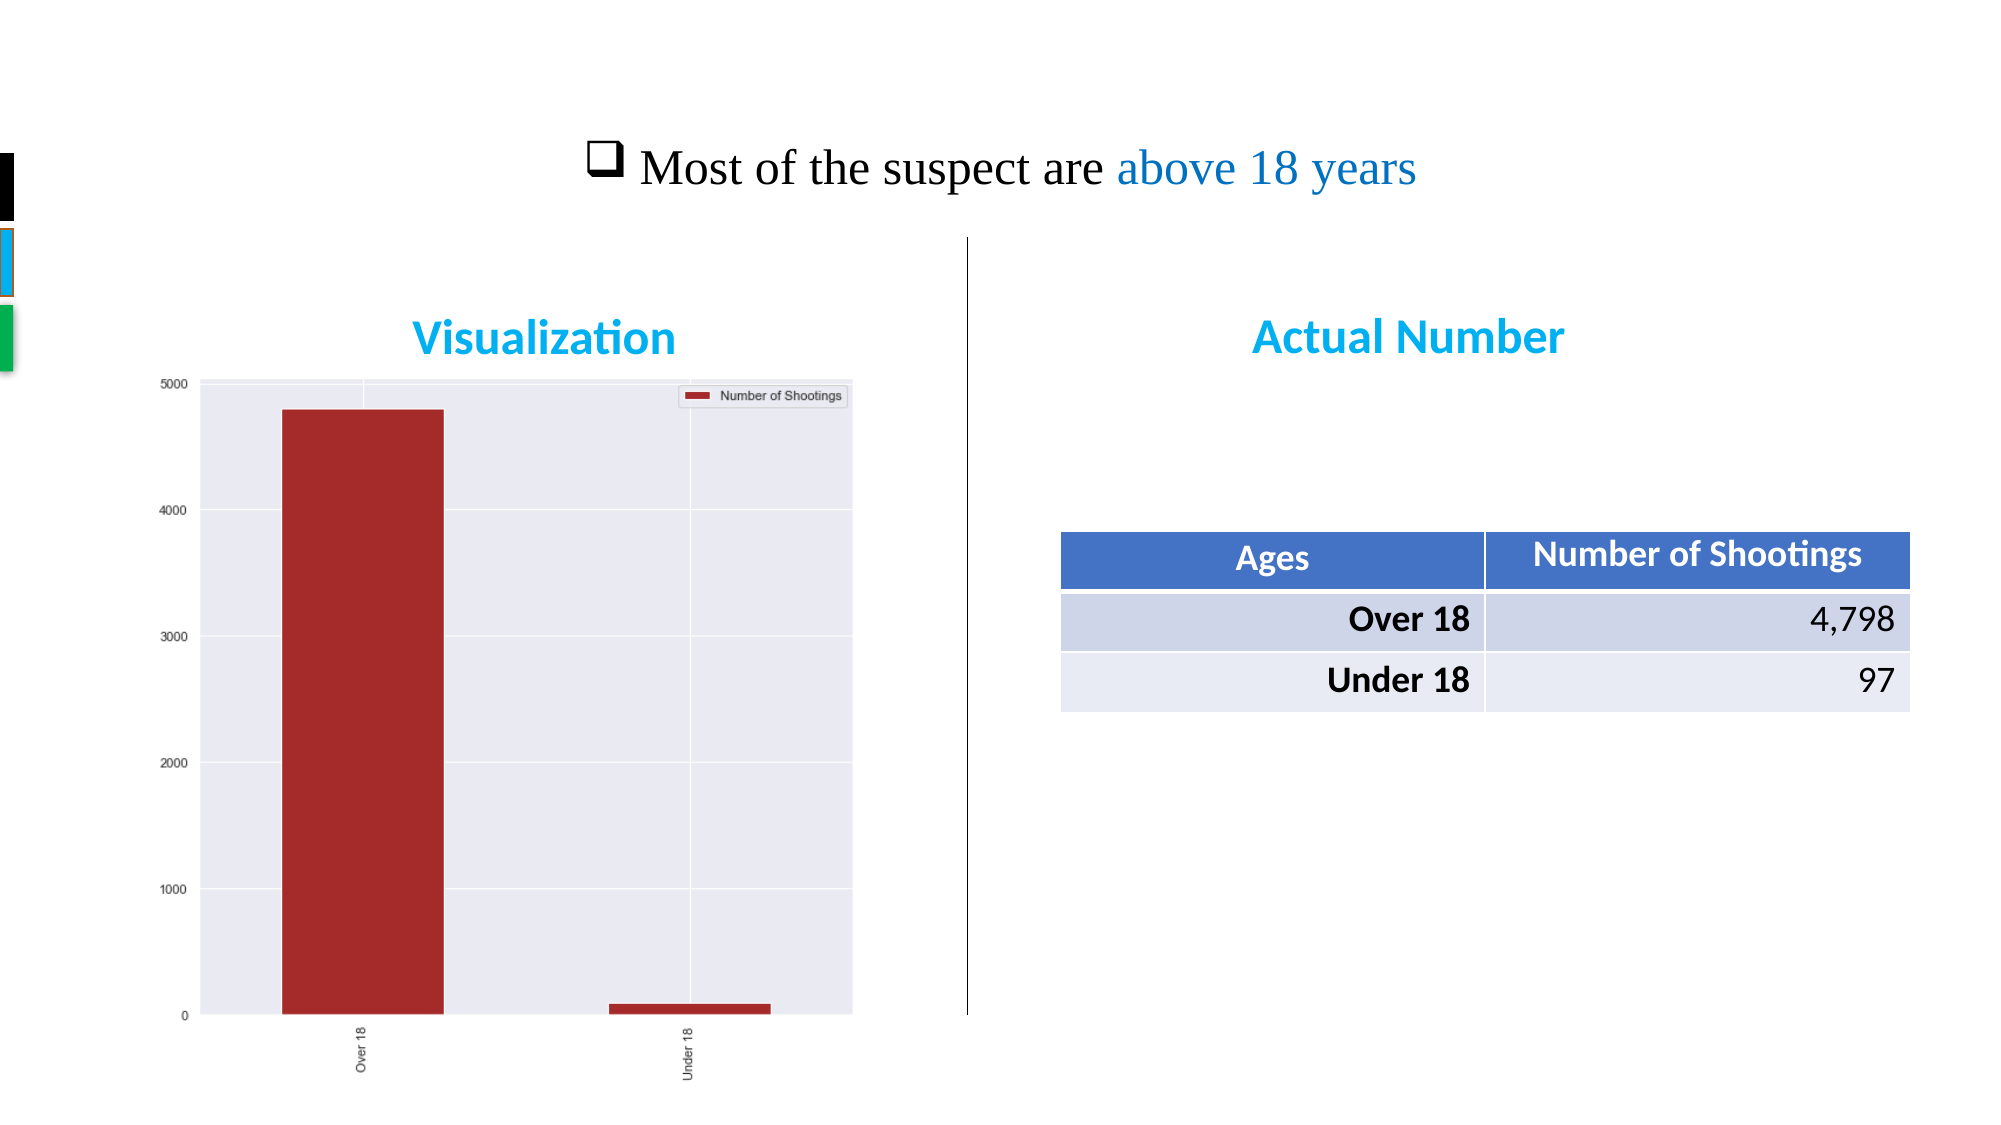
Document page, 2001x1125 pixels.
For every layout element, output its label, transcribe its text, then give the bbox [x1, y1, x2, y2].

table_cell Over 18 [1061, 594, 1484, 651]
text_box [0, 228, 14, 297]
text_box [0, 305, 14, 372]
table_header Number of Shootings [1486, 532, 1910, 589]
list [151, 371, 860, 1087]
table_cell 4,798 [1486, 594, 1910, 651]
text_box [0, 153, 14, 221]
table_header Ages [1061, 532, 1484, 589]
table_cell Under 18 [1061, 653, 1484, 712]
title Most of the suspect are above 18 years [137, 59, 1863, 278]
list Visualization [121, 237, 967, 373]
list Actual Number [983, 236, 1835, 372]
table_cell 97 [1486, 653, 1910, 712]
